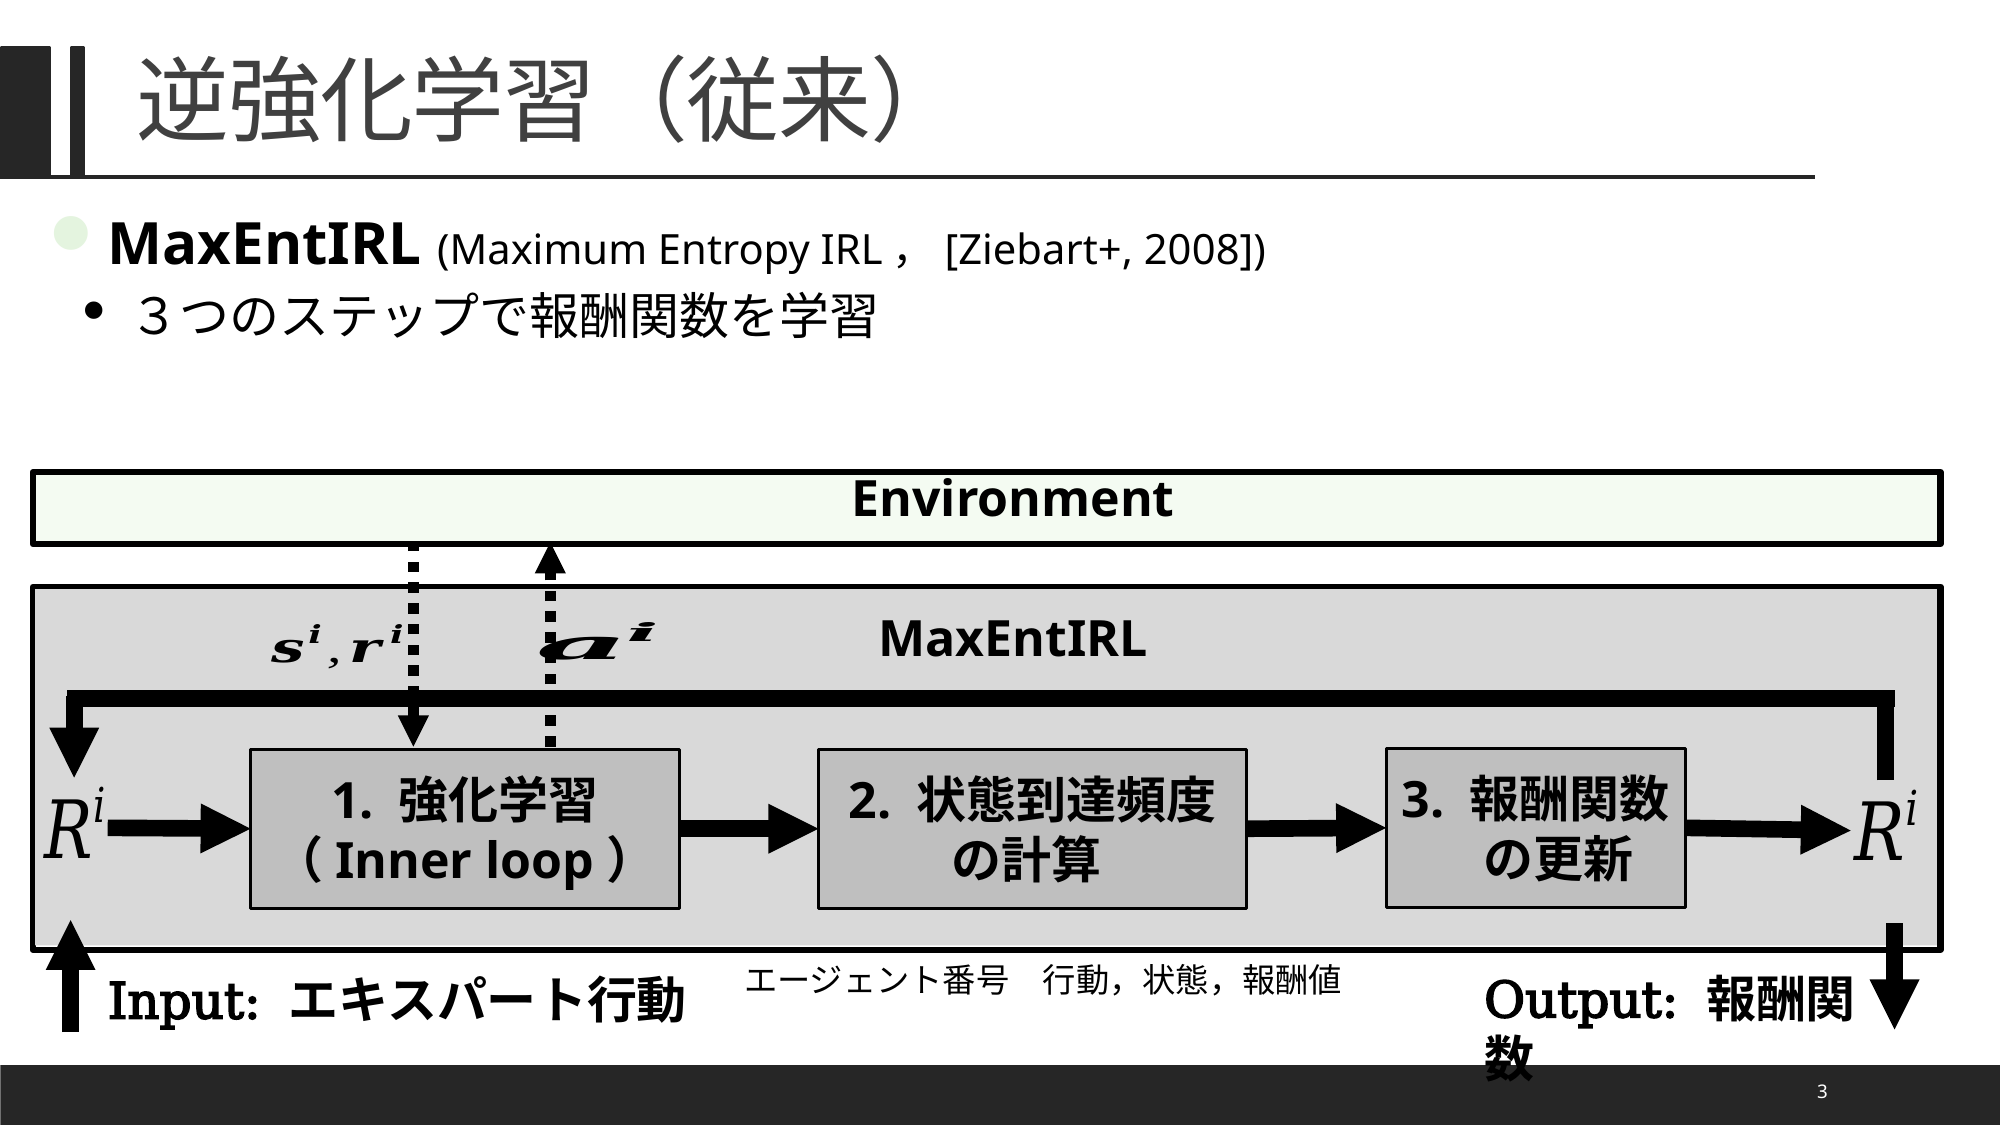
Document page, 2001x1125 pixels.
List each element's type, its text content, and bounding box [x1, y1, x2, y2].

title 逆強化学習（従来） [121, 47, 1830, 163]
slide_number 3 [1802, 1062, 1931, 1123]
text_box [32, 458, 1968, 1033]
list MaxEntIRL (Maximum Entropy IRL，[Ziebart+, 2008]) ３つのステップで報酬関数を学習 [49, 191, 1830, 454]
